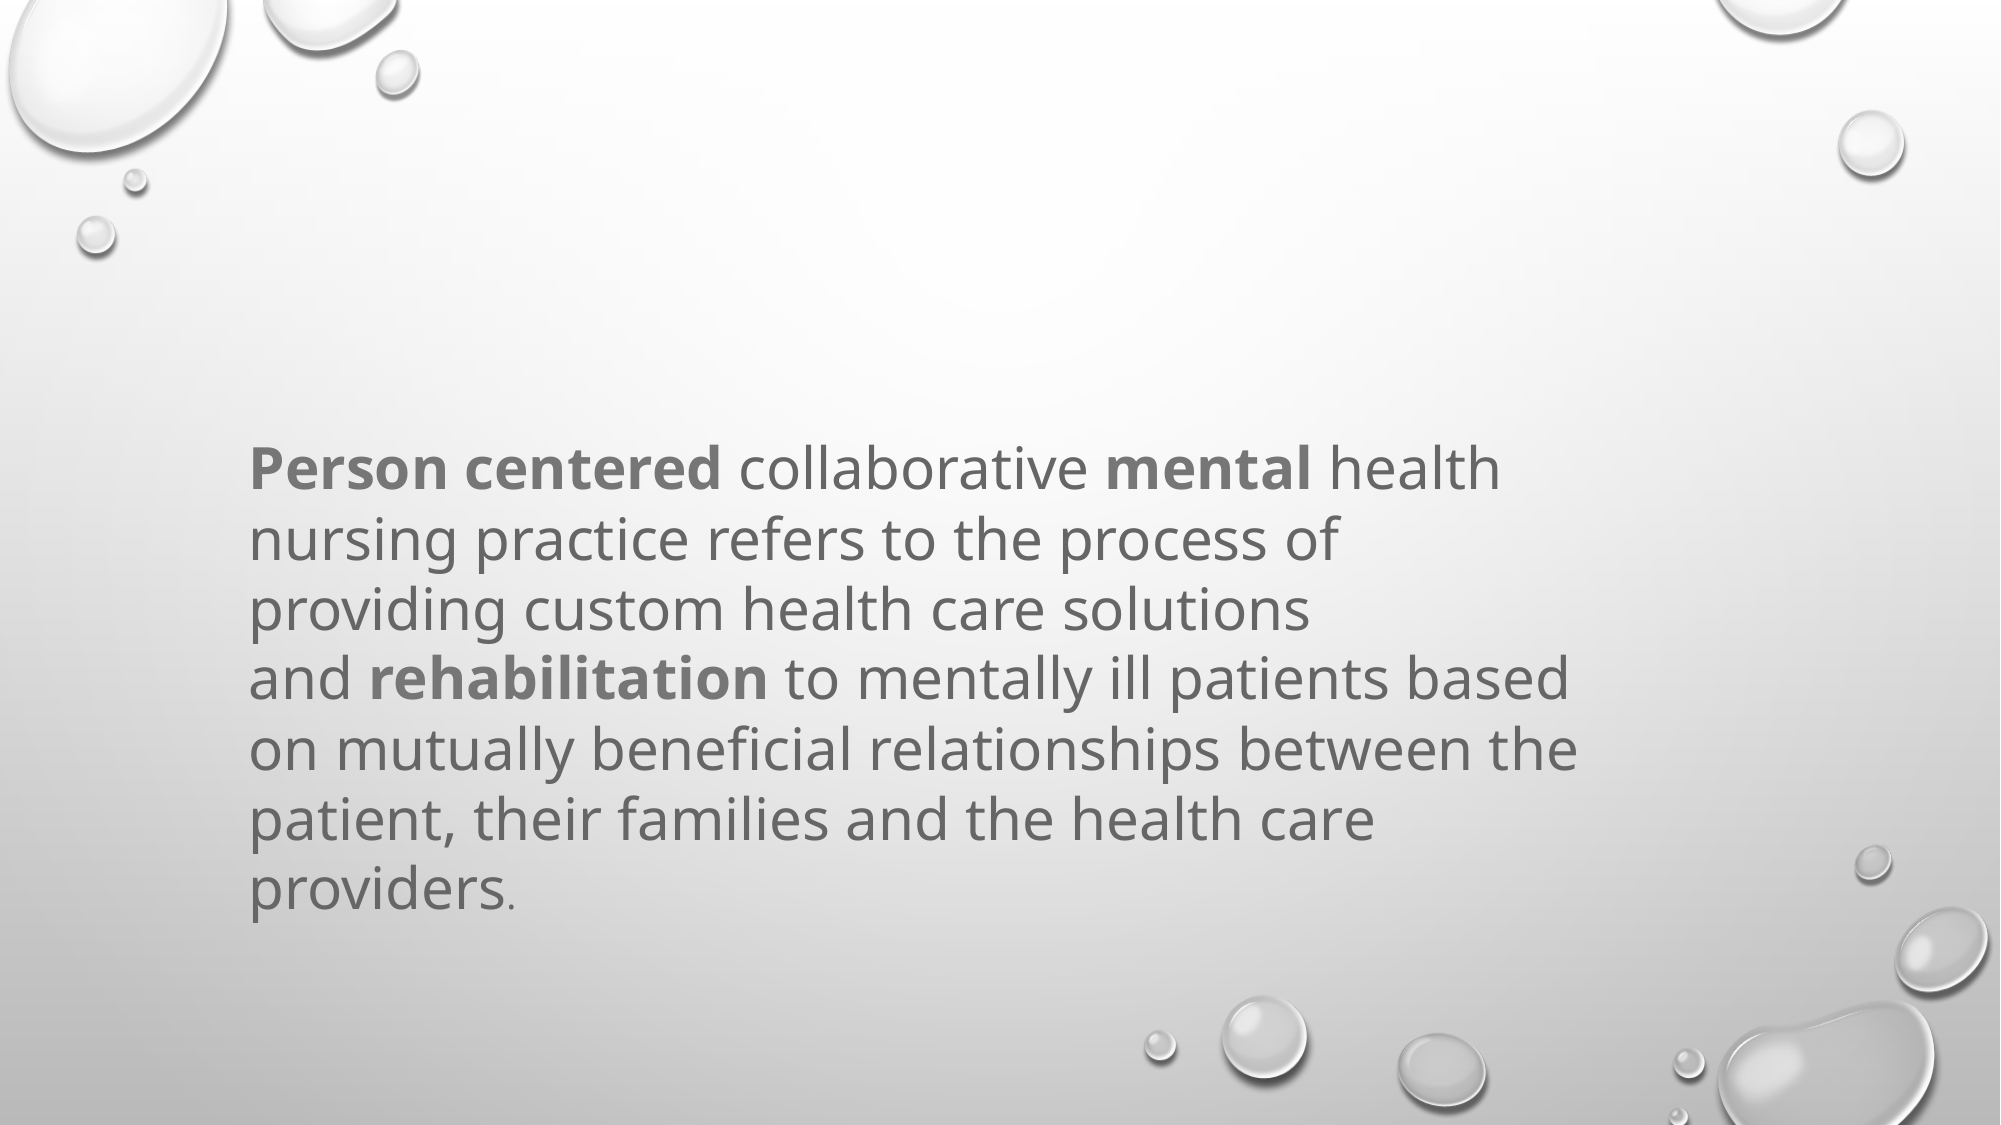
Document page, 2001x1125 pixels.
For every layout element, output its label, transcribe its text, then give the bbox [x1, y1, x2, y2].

picture [0, 0, 2000, 1125]
text_box Person centered collaborative mental health nursing practice refers to the process of providing custom health care solutions and rehabilitation to mentally ill patients based on mutually beneficial relationships between the patient, their families and the health care providers. [233, 424, 1622, 929]
